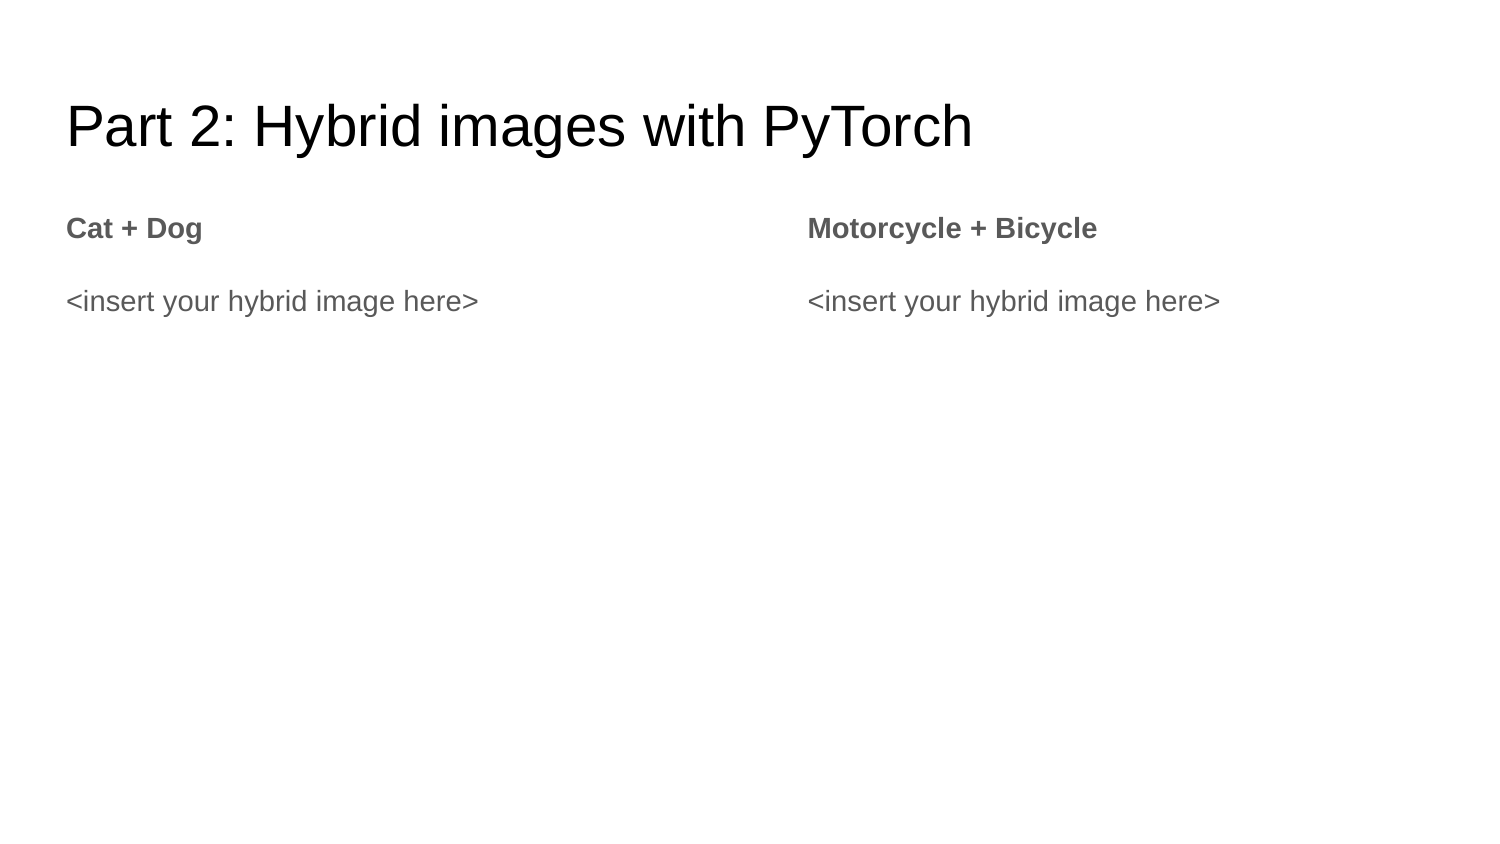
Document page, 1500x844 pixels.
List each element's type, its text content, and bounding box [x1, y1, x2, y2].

list Cat + Dog <insert your hybrid image here> [51, 189, 708, 750]
list Motorcycle + Bicycle <insert your hybrid image here> [792, 189, 1449, 750]
title Part 2: Hybrid images with PyTorch [51, 72, 1449, 167]
